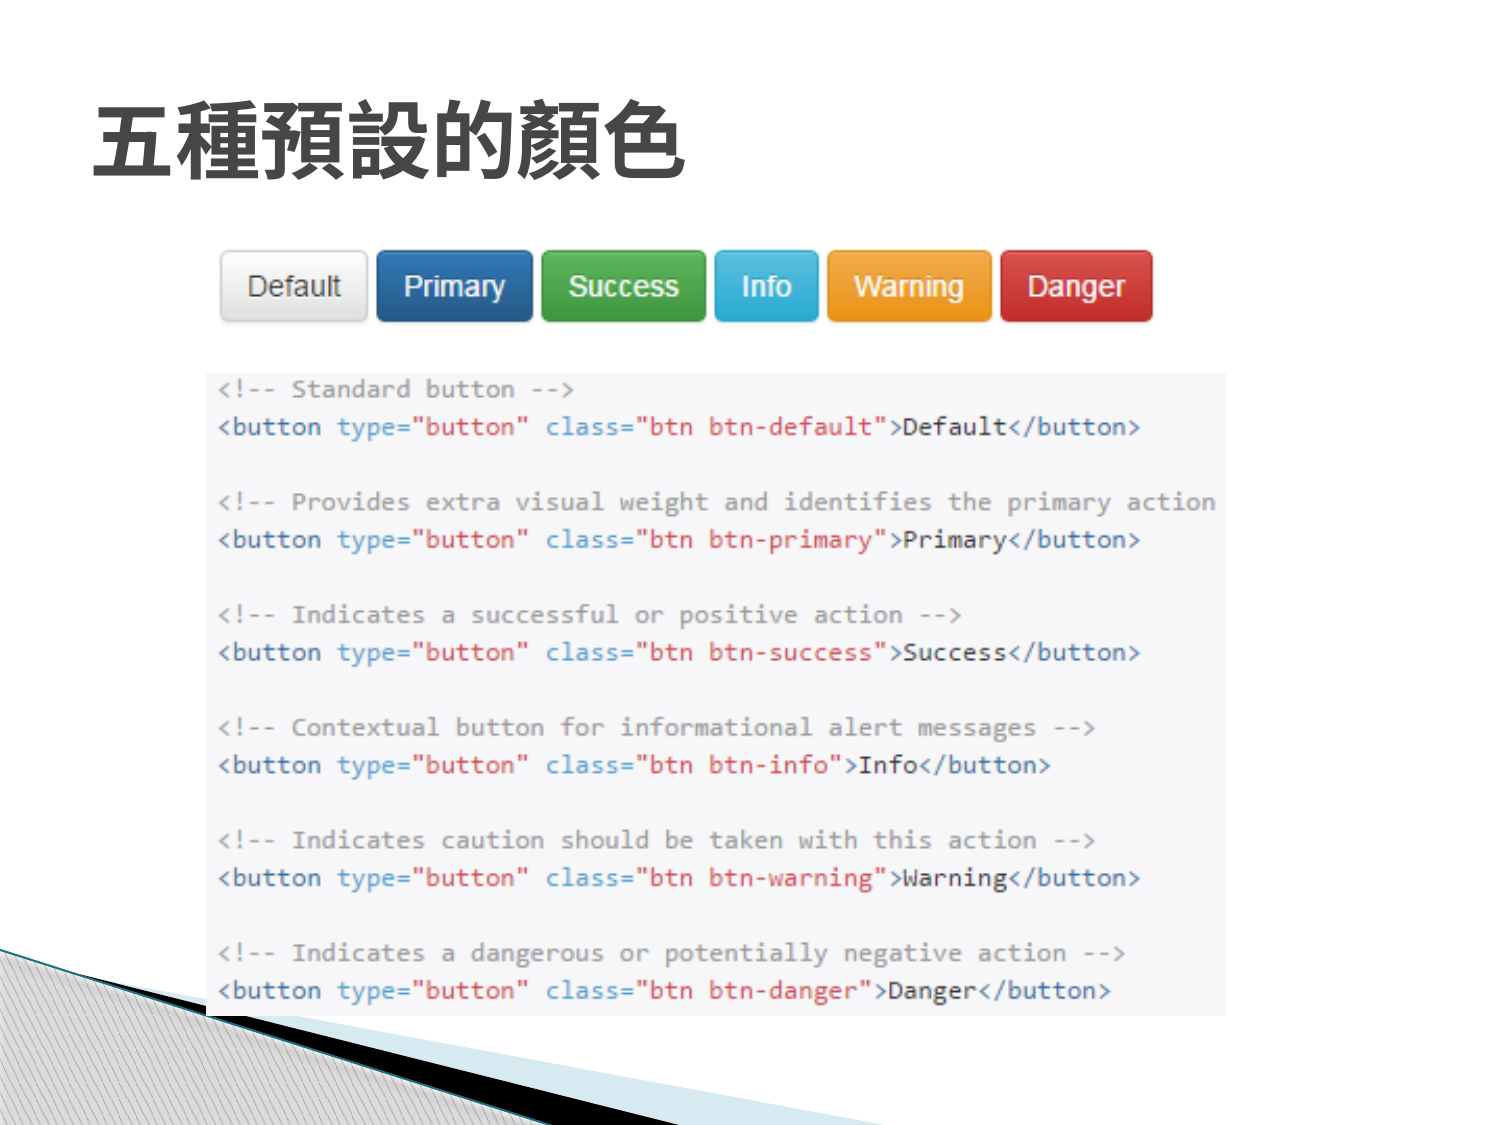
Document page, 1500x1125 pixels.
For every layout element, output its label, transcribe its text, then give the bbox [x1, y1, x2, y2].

title 五種預設的顏色 [75, 45, 1425, 233]
picture [206, 373, 1226, 1016]
picture [206, 219, 1170, 352]
